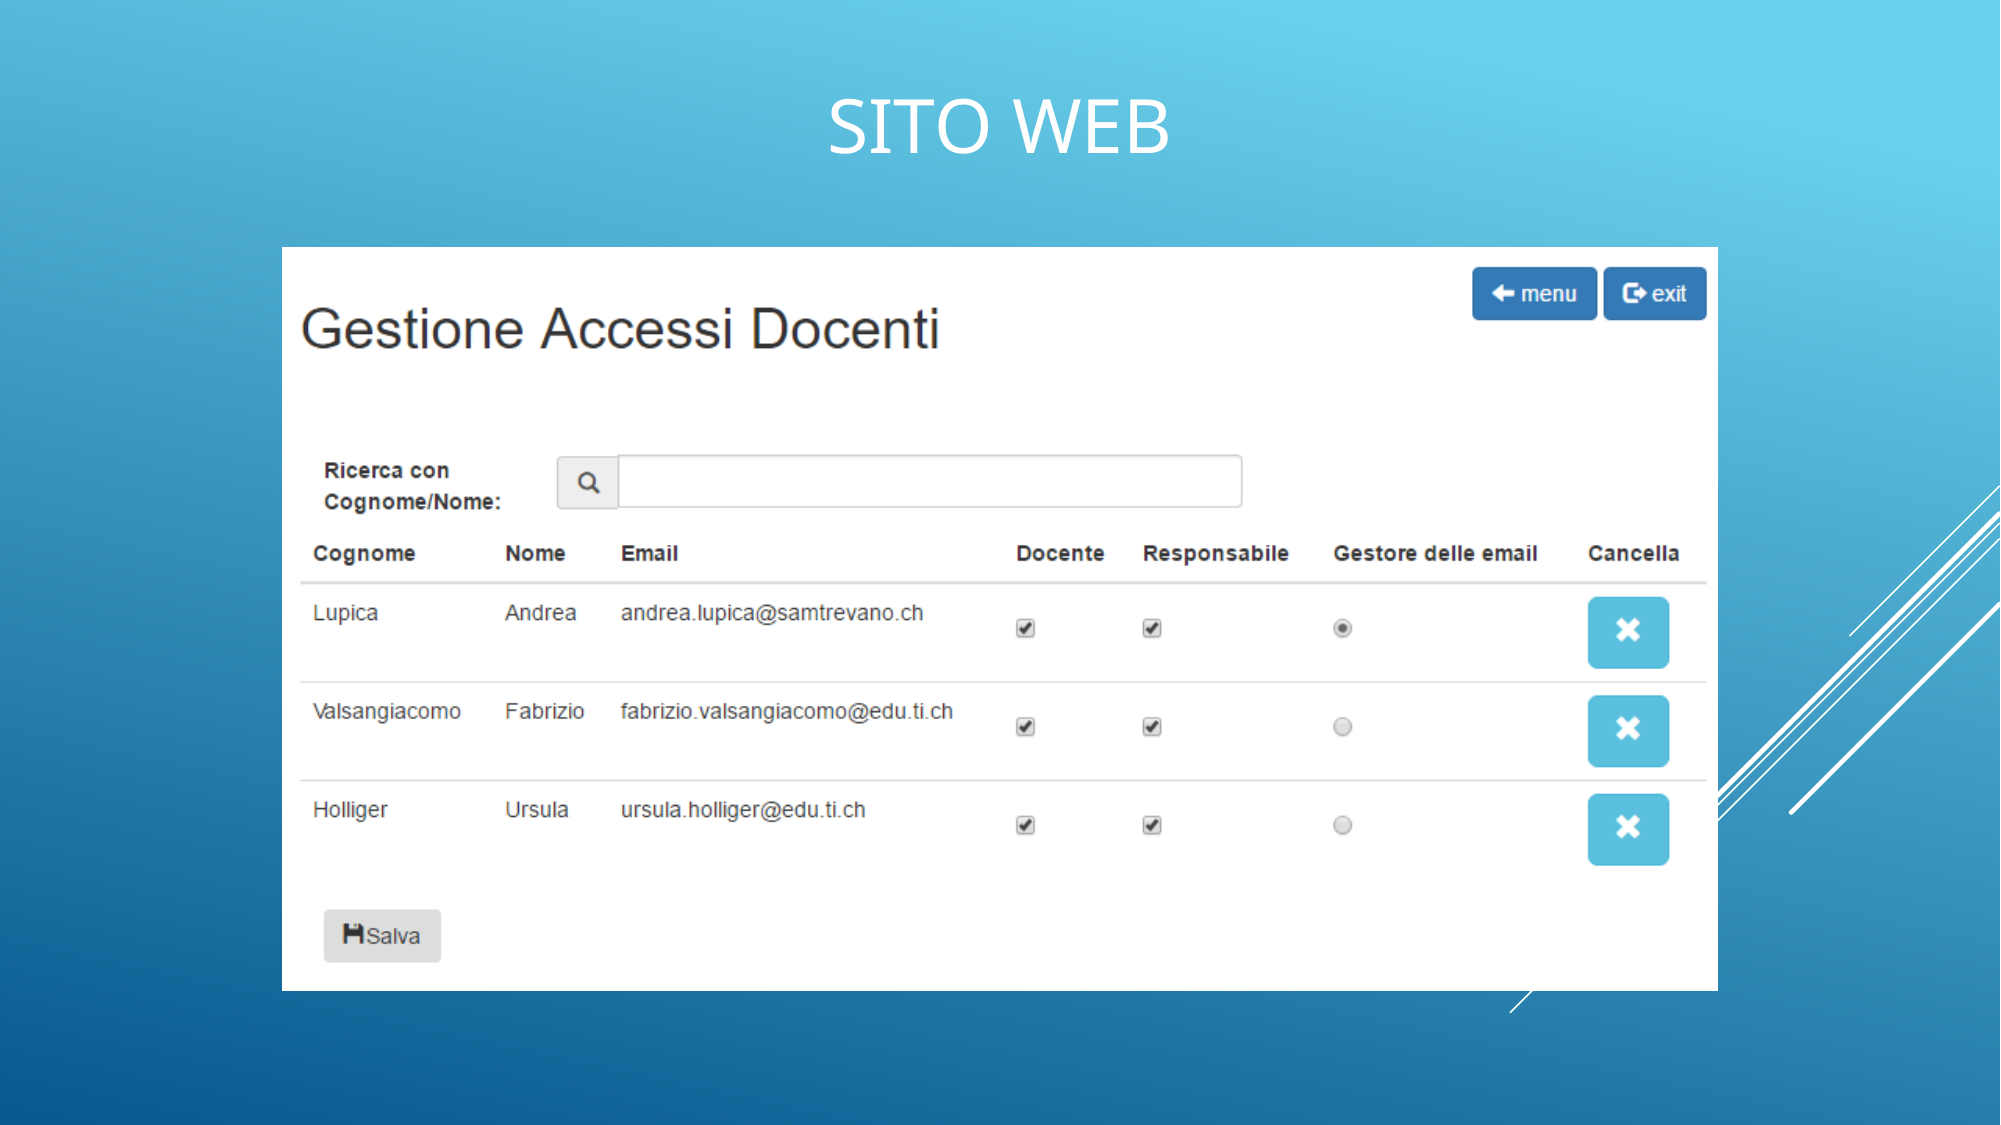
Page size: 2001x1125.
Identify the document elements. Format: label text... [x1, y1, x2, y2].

title Sito web [0, 0, 2000, 248]
picture [281, 246, 1719, 992]
